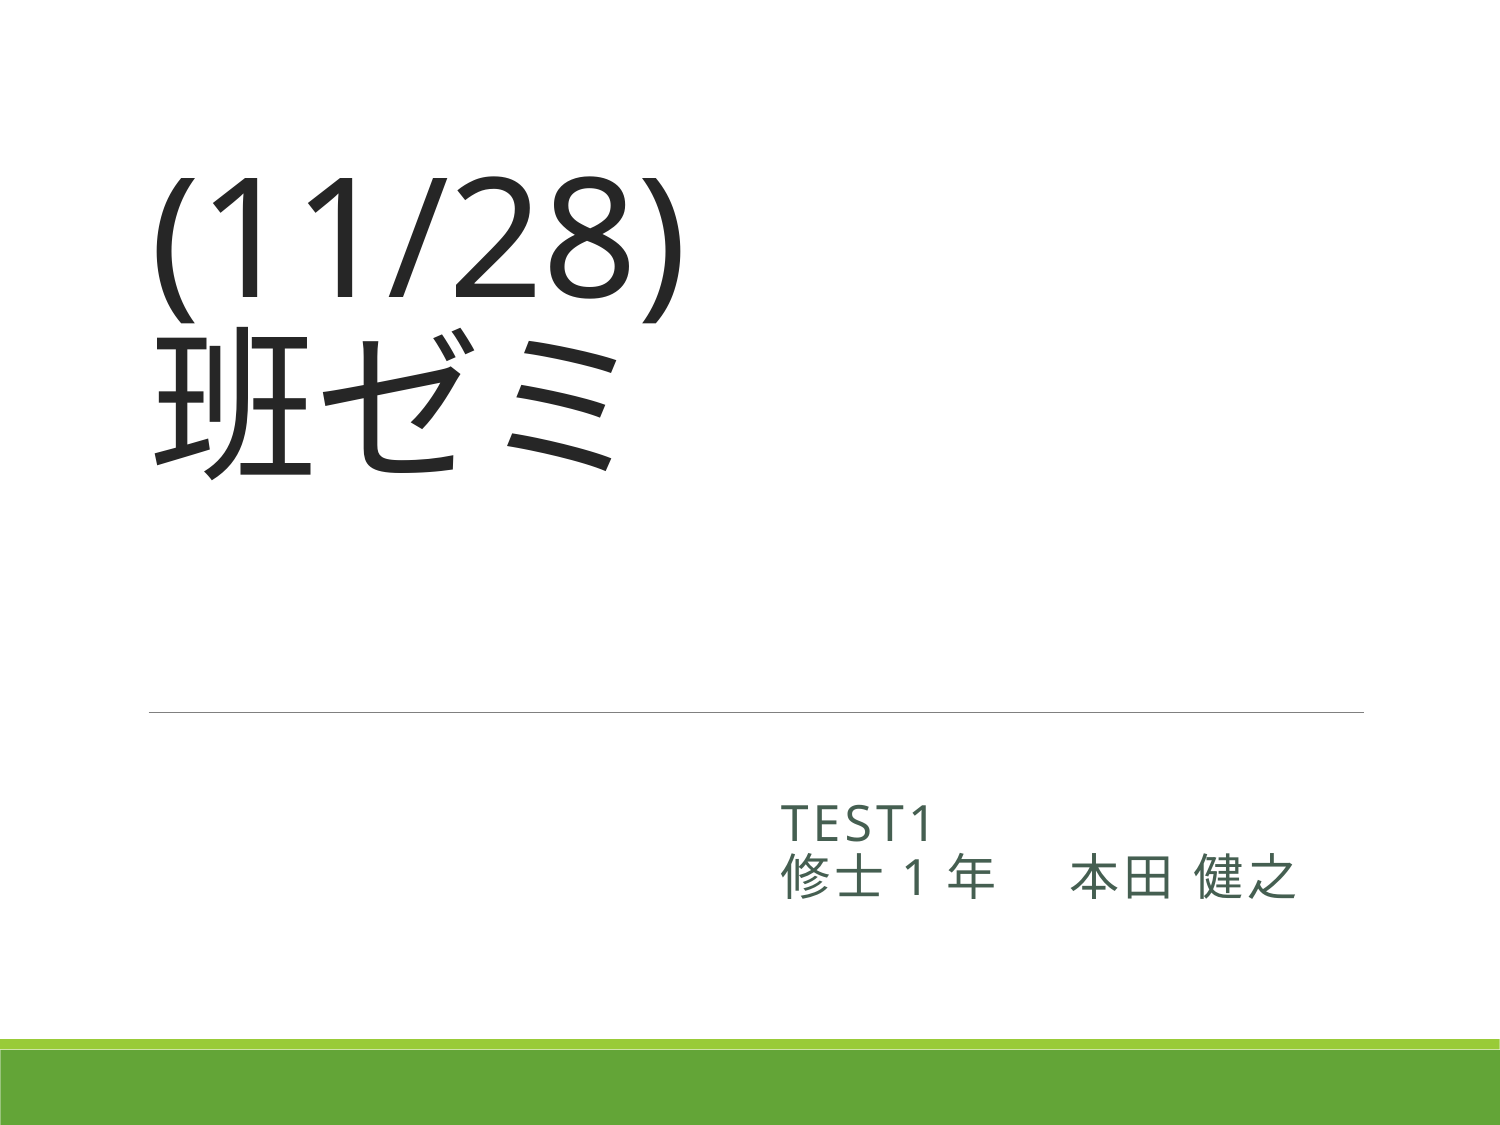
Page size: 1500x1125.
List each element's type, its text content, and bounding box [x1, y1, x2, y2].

subtitle Test1 修士1年 本田 健之 [765, 790, 1427, 979]
title (11/28) 班ゼミ [135, 124, 1373, 710]
